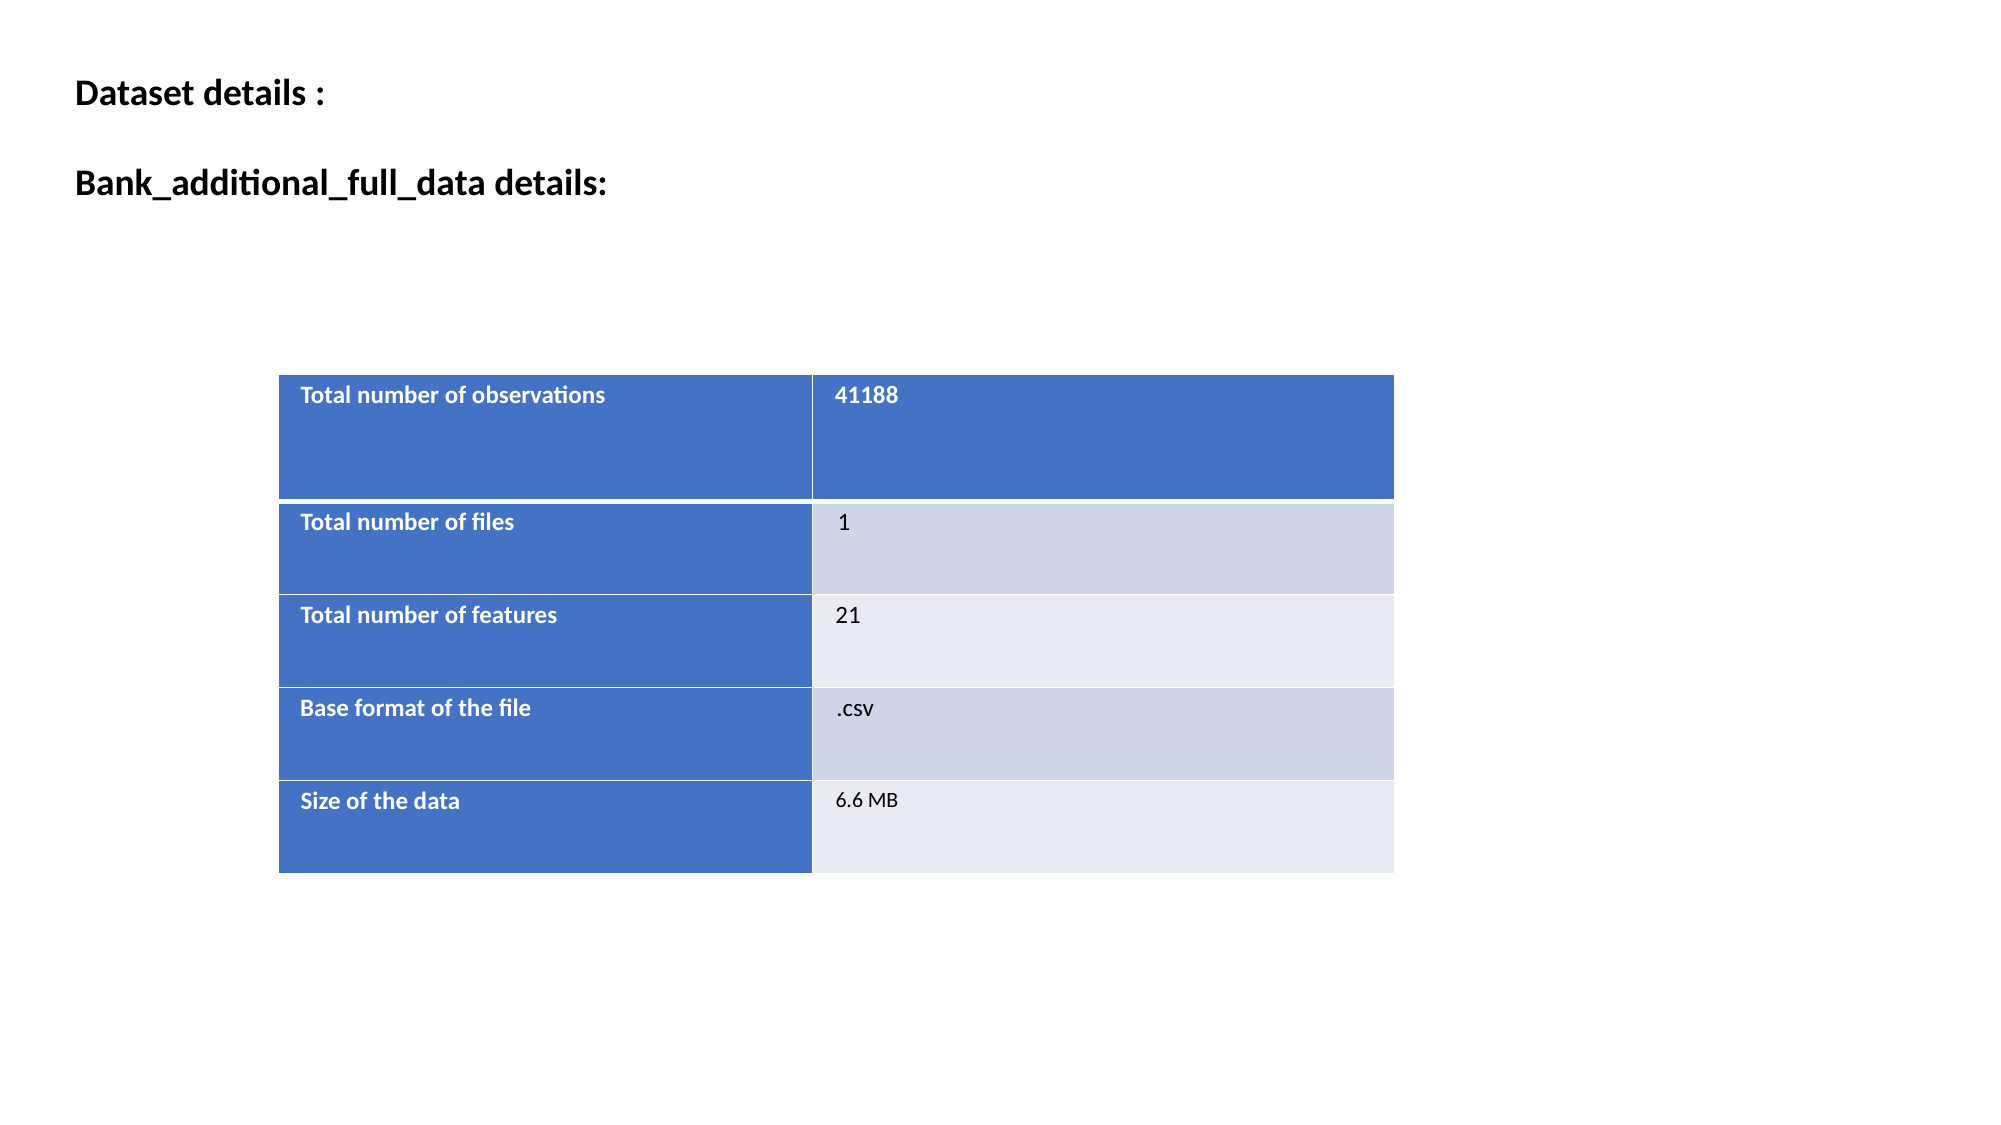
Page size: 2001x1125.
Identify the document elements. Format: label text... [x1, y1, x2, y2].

table_cell 1 [813, 504, 1394, 594]
table_cell Size of the data [279, 781, 812, 873]
table_header Total number of observations [279, 375, 812, 499]
table_cell .csv [813, 688, 1394, 780]
table_header 41188 [813, 375, 1394, 499]
table_cell Total number of files [279, 504, 812, 594]
table_cell Base format of the file [279, 688, 812, 780]
table_cell 6.6 MB [813, 781, 1394, 873]
table_cell Total number of features [279, 595, 812, 687]
text_box Dataset details : Bank_additional_full_data details: [60, 60, 858, 301]
table_cell 21 [813, 595, 1394, 687]
